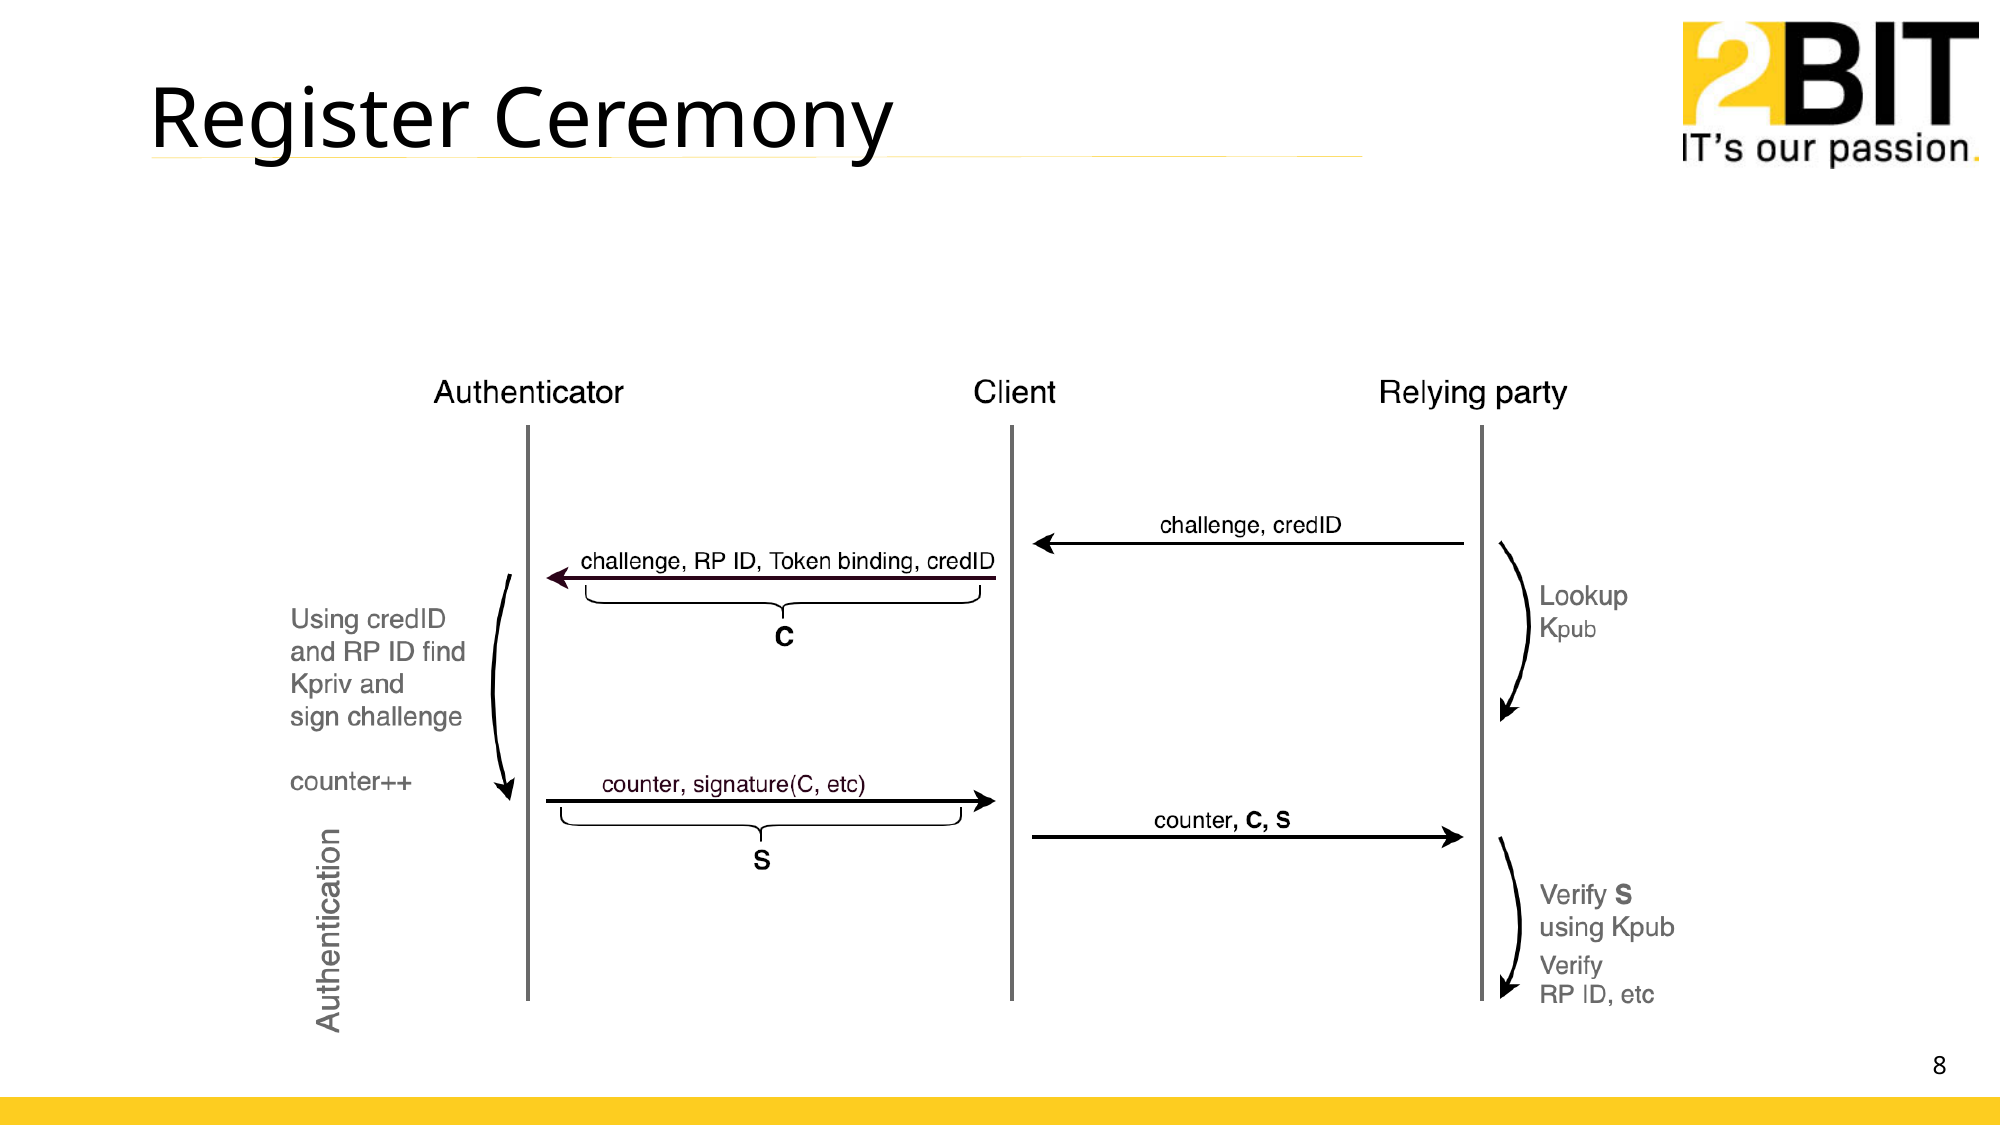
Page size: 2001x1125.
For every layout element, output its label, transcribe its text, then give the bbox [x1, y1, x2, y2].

title Register Ceremony [133, 68, 1859, 286]
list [281, 336, 1712, 1051]
picture [1683, 21, 1979, 169]
